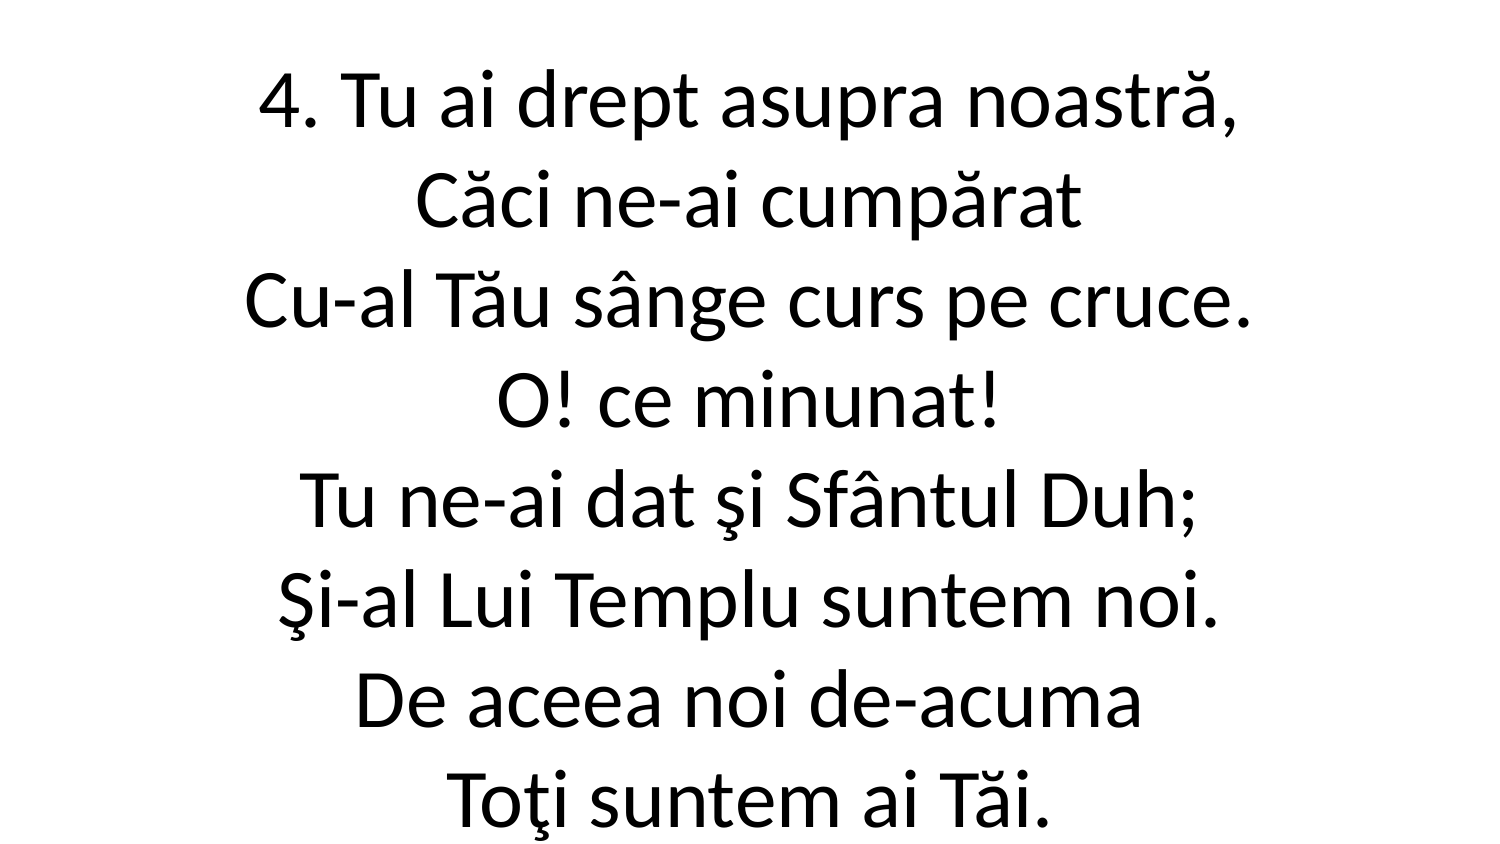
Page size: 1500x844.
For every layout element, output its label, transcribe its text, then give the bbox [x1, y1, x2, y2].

text_box 4. Tu ai drept asupra noastră, Căci ne-ai cumpărat Cu-al Tău sânge curs pe cruce. O! ce minunat! Tu ne-ai dat şi Sfântul Duh; Şi-al Lui Templu suntem noi. De aceea noi de-acuma Toţi suntem ai Tăi. [229, 0, 1271, 844]
